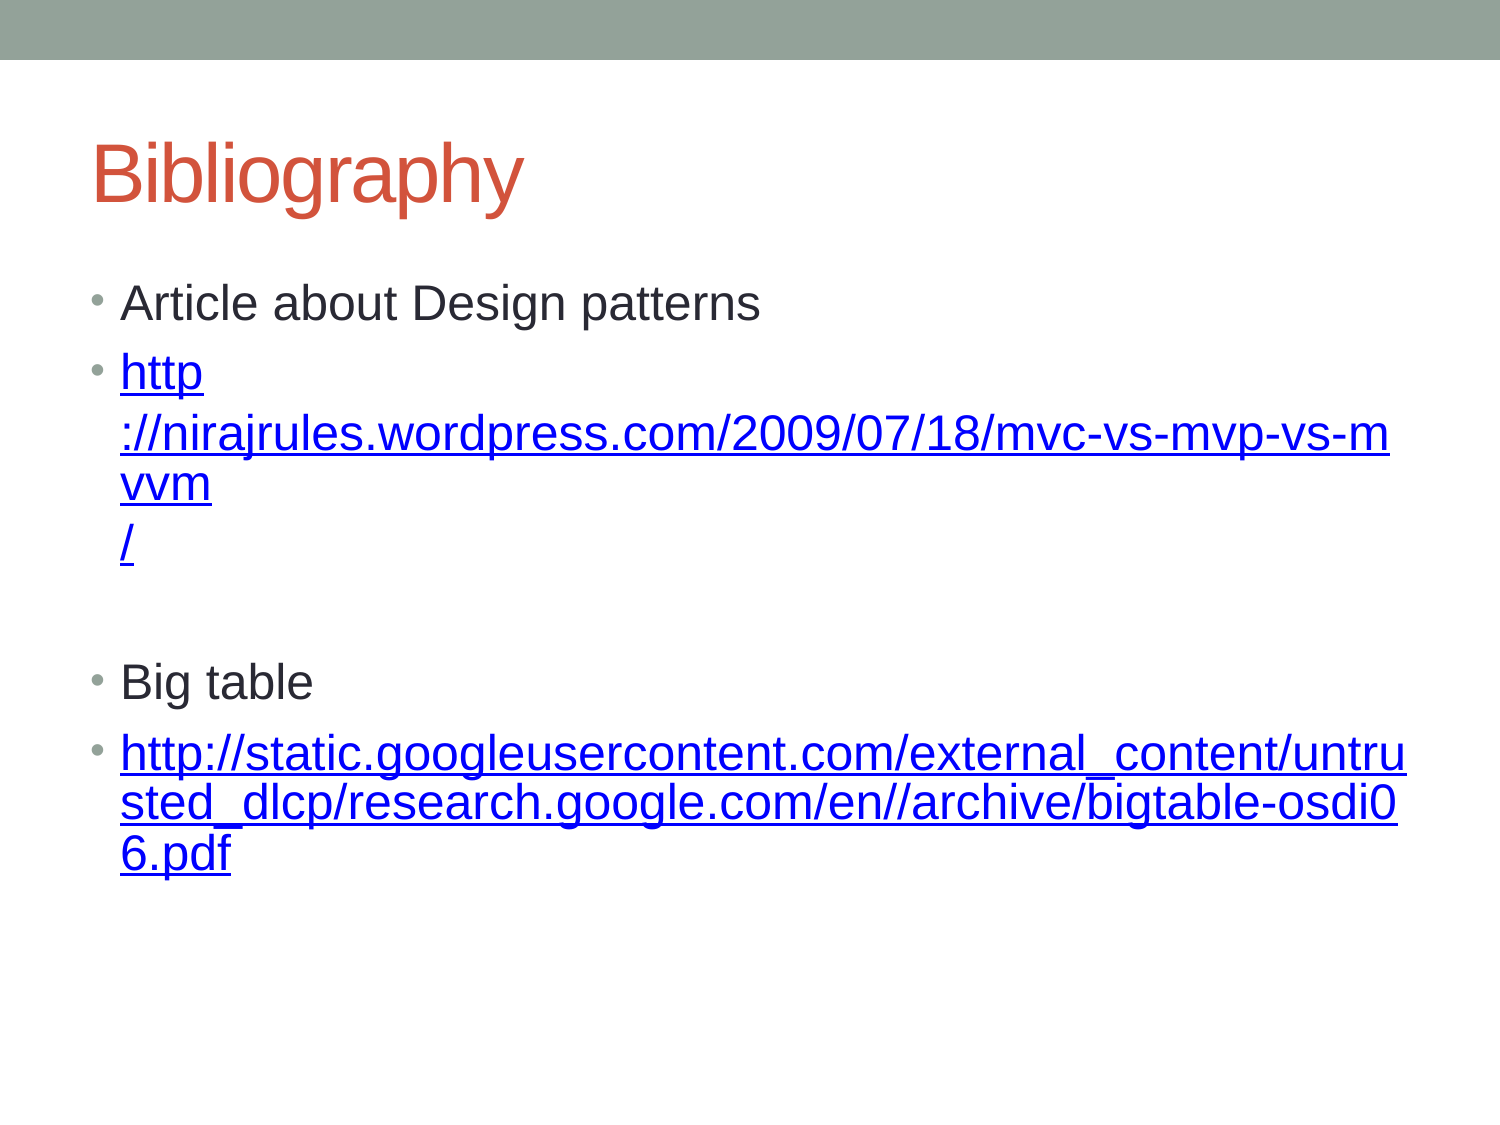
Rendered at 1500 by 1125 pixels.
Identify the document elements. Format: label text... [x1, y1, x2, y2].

list Article about Design patterns http://nirajrules.wordpress.com/2009/07/18/mvc-vs-mvp-vs-mvvm/ Big table http://static.googleusercontent.com/external_content/untrusted_dlcp/research.google.com/en//archive/bigtable-osdi06.pdf [75, 262, 1425, 1063]
title Bibliography [75, 87, 1425, 250]
